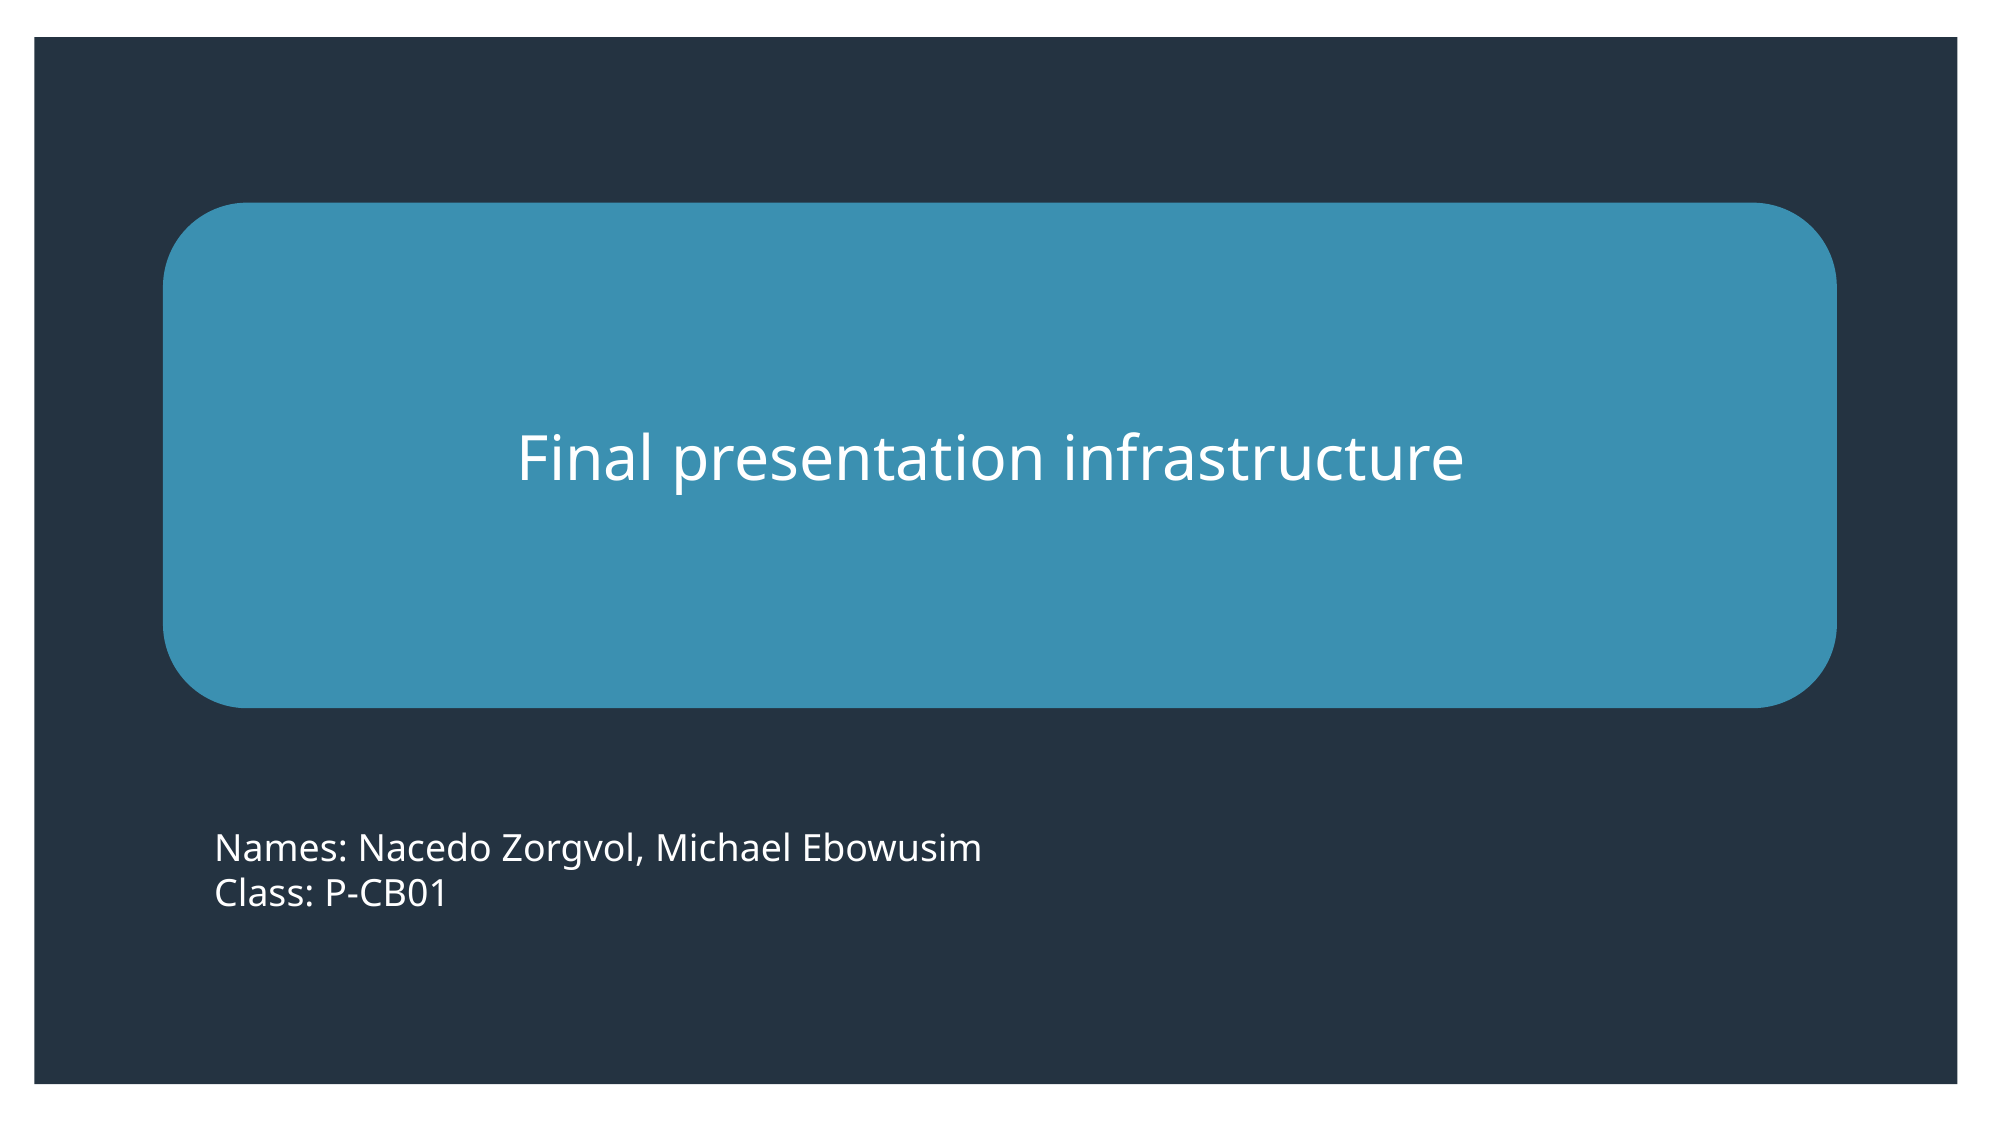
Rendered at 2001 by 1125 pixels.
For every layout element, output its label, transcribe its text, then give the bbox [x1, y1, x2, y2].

text_box Names: Nacedo Zorgvol, Michael Ebowusim Class: P-CB01 [199, 816, 1200, 921]
text_box Final presentation infrastructure [162, 202, 1838, 709]
text_box [34, 37, 1958, 1085]
text_box [0, 0, 2000, 1125]
